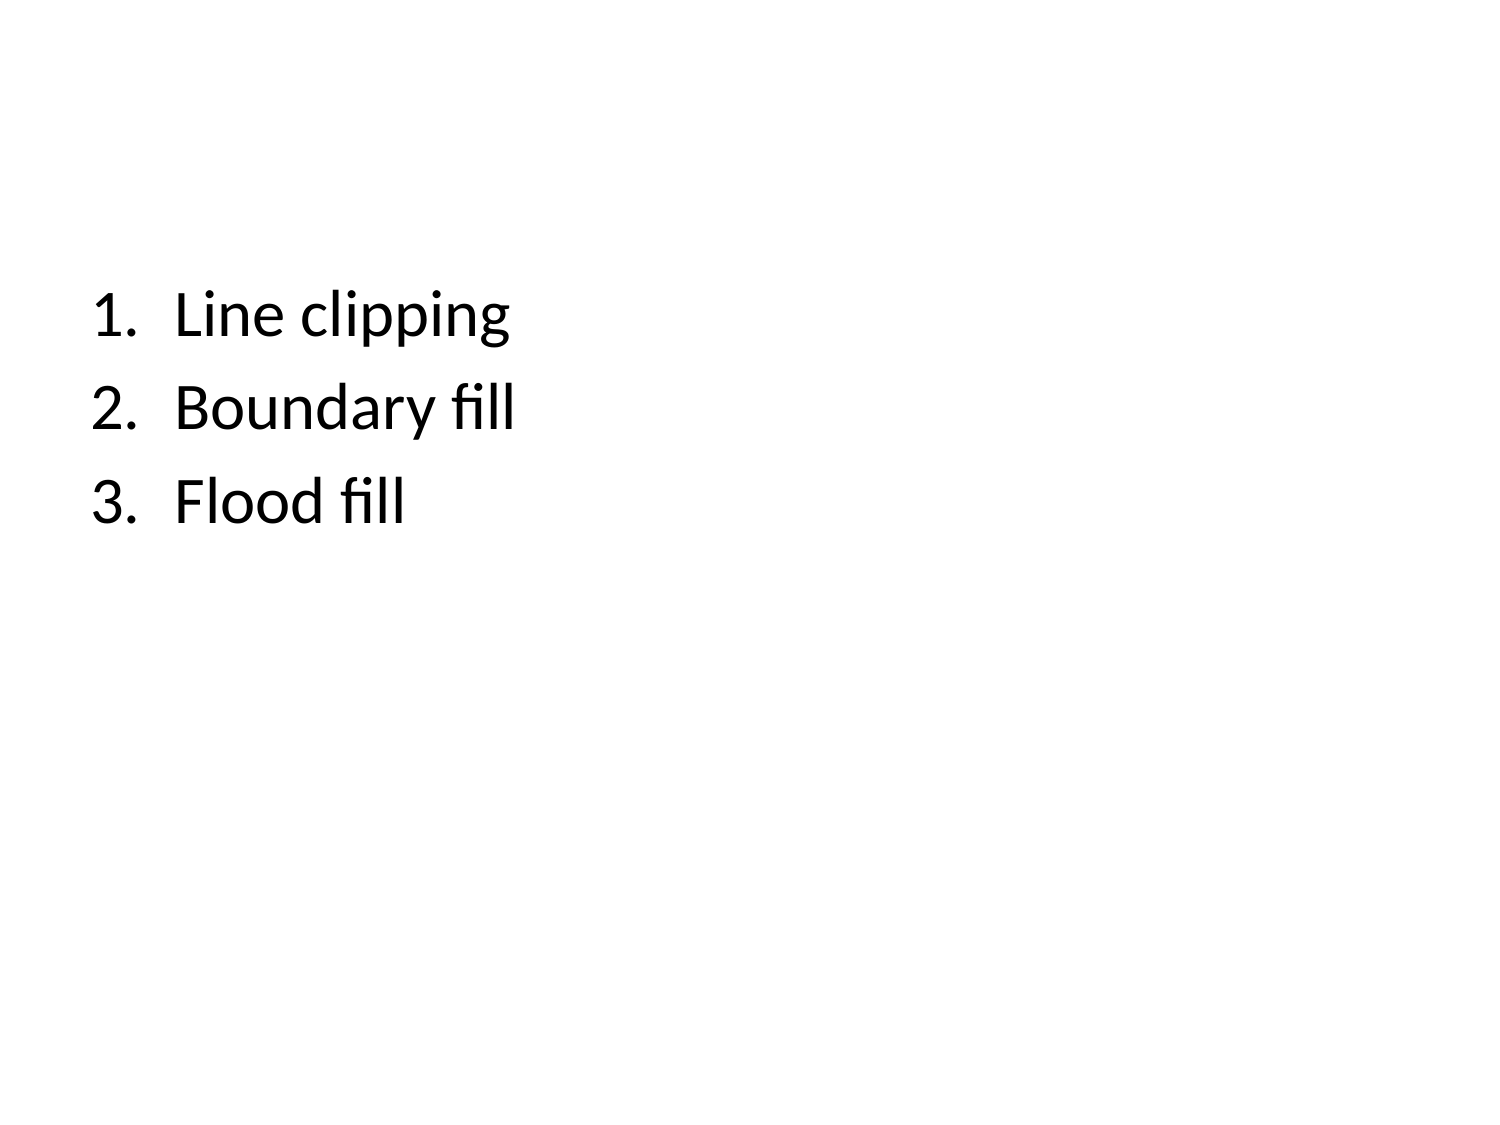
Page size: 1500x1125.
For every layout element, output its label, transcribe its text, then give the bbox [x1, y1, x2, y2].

list Line clipping Boundary fill Flood fill [75, 262, 1425, 1005]
